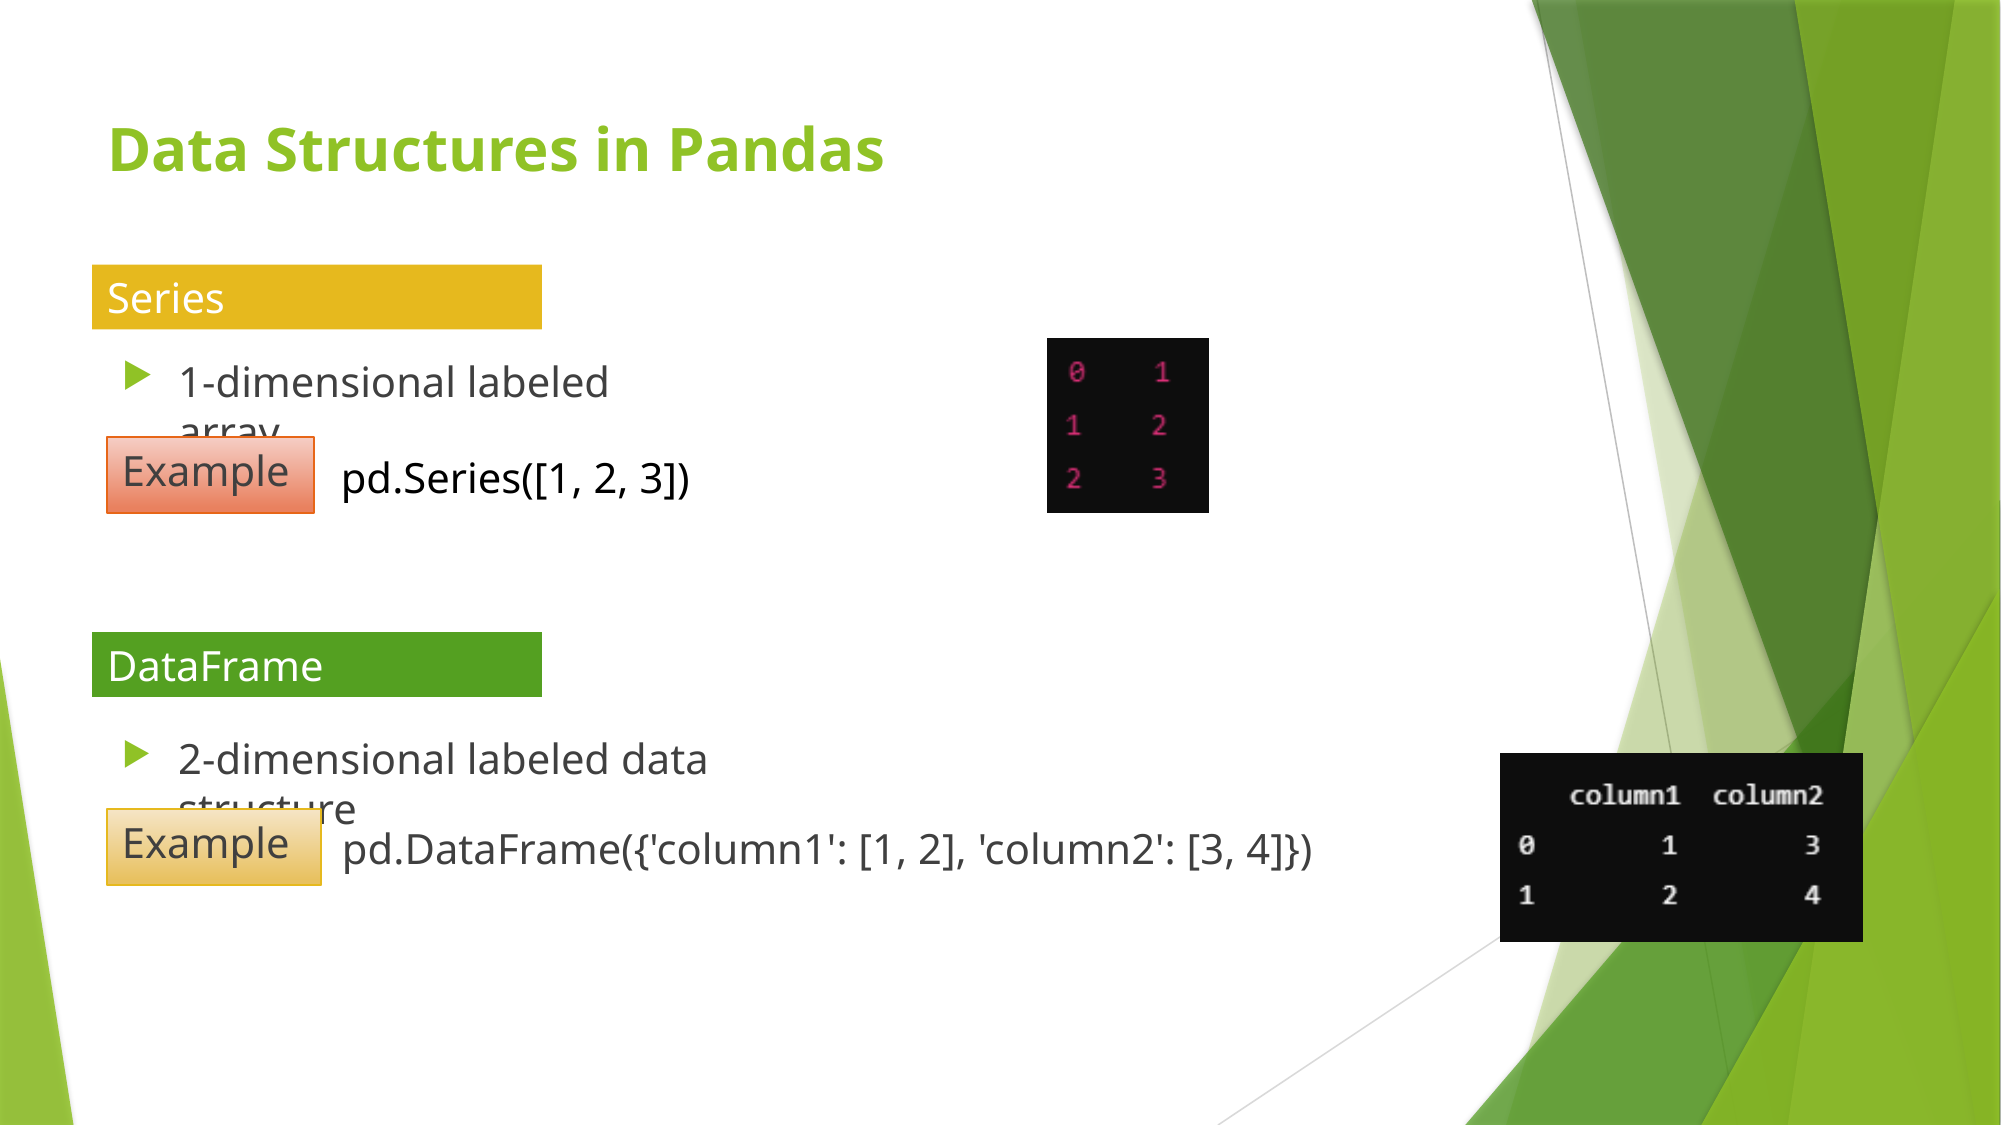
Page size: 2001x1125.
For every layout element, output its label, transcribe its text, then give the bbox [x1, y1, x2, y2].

text_box 1-dimensional labeled array [106, 347, 739, 424]
text_box pd.DataFrame({'column1': [1, 2], 'column2': [3, 4]}) [326, 815, 1383, 892]
text_box Example [106, 808, 322, 886]
picture [1499, 753, 1864, 942]
text_box 2-dimensional labeled data structure [106, 725, 903, 802]
text_box Series [92, 264, 542, 330]
text_box pd.Series([1, 2, 3]) [326, 444, 706, 510]
title Data Structures in Pandas [92, 103, 929, 192]
picture [1046, 337, 1209, 514]
text_box Example [106, 436, 315, 514]
text_box DataFrame [92, 632, 542, 697]
